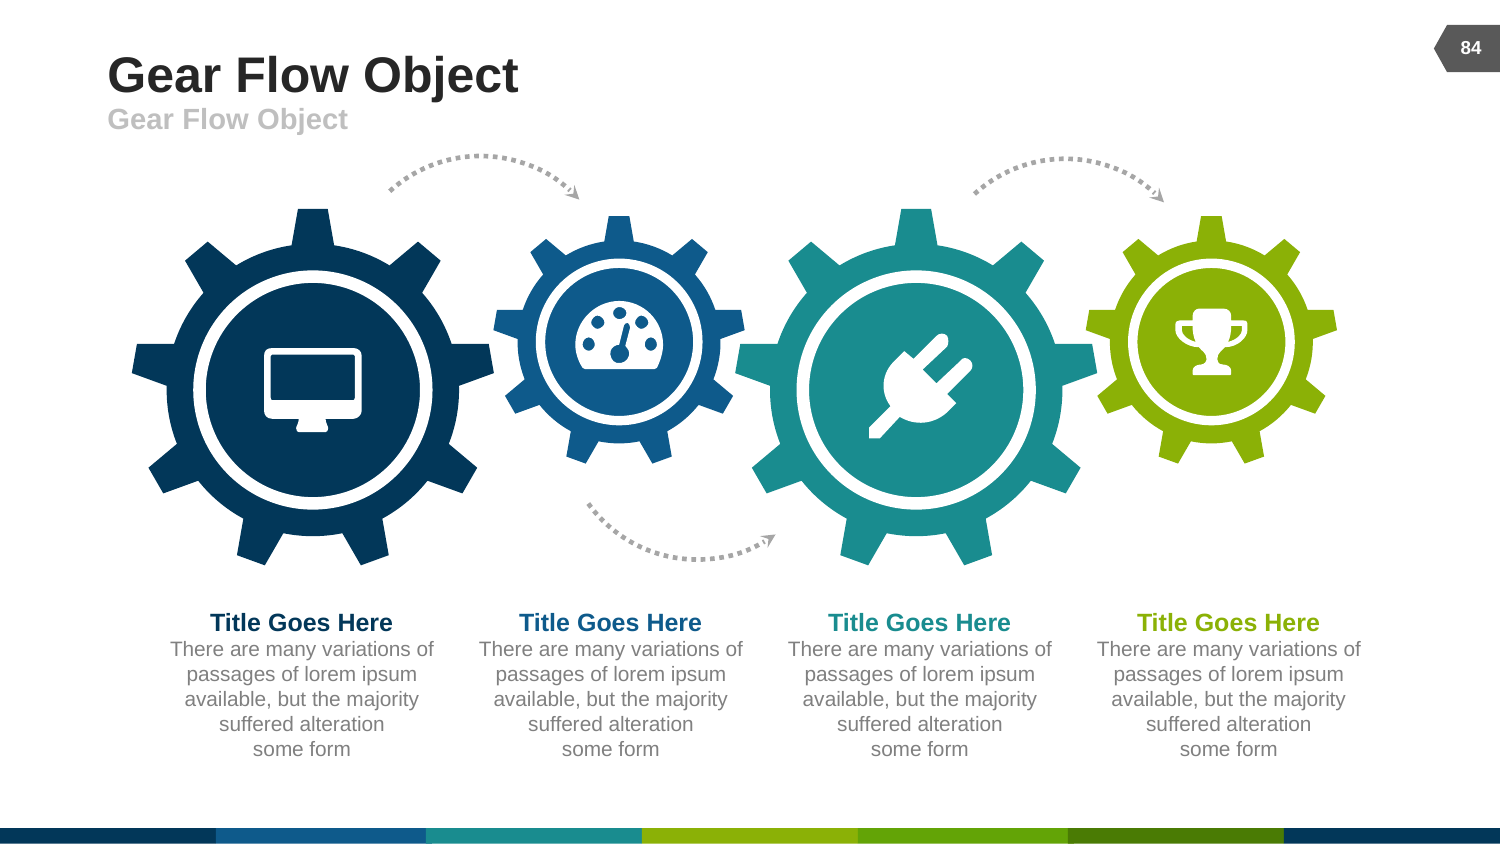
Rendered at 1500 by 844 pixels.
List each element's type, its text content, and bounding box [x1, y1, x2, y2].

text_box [491, 214, 728, 469]
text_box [1084, 214, 1339, 469]
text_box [1093, 606, 1365, 763]
text_box [587, 477, 728, 561]
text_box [475, 606, 747, 763]
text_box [733, 206, 1100, 573]
list Gear Flow Object [107, 101, 783, 135]
title Gear Flow Object [107, 43, 1033, 102]
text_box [129, 206, 496, 573]
text_box [973, 158, 1165, 213]
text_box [784, 606, 1056, 763]
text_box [166, 606, 438, 763]
slide_number 84 [1439, 24, 1500, 70]
text_box [389, 155, 580, 213]
